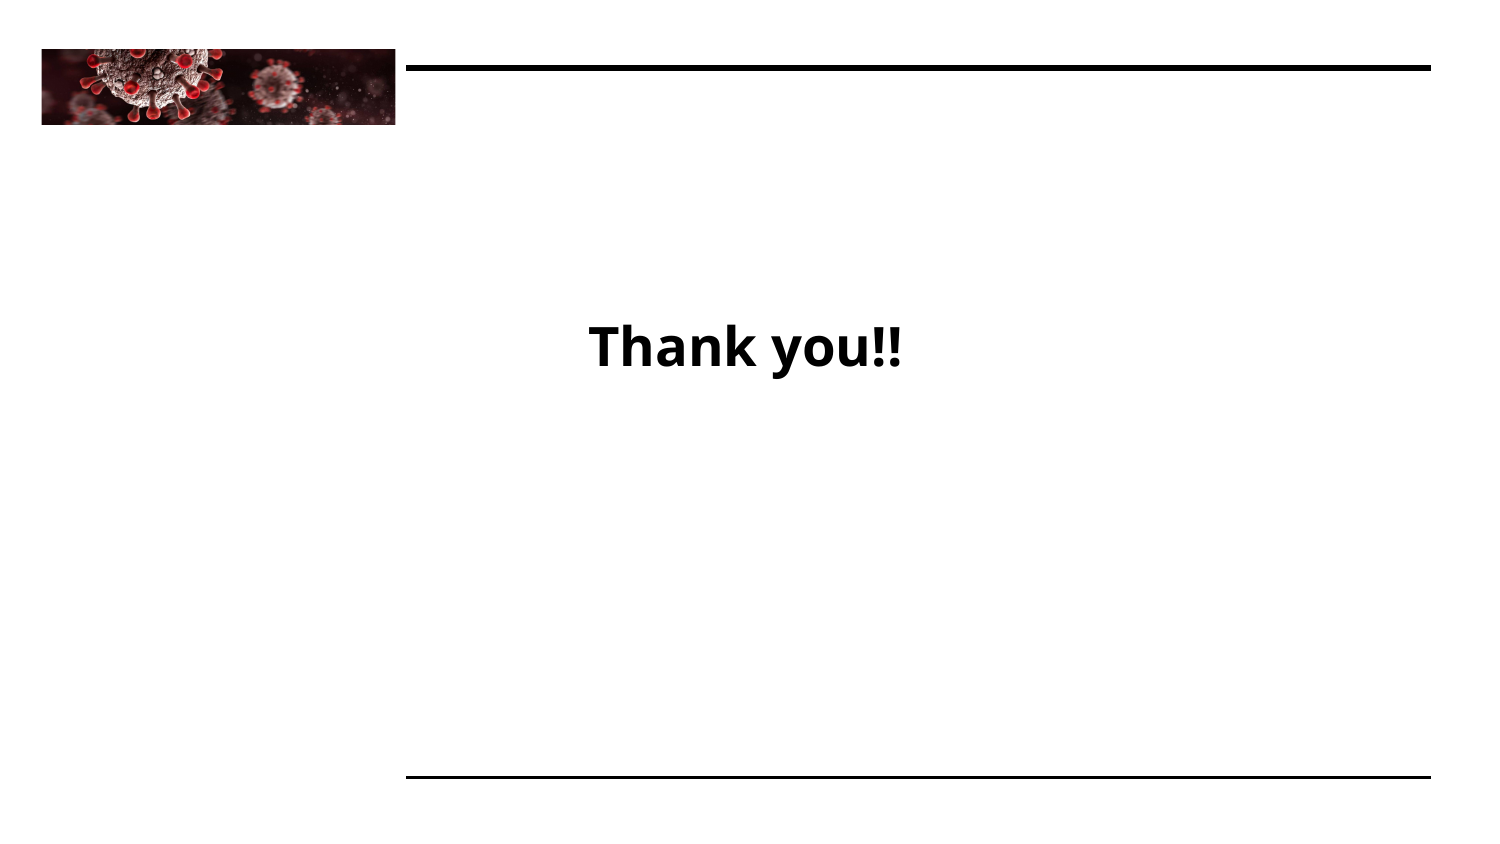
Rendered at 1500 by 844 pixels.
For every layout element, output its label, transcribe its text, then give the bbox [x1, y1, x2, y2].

title Thank you!! [573, 293, 1003, 398]
picture [40, 49, 396, 125]
